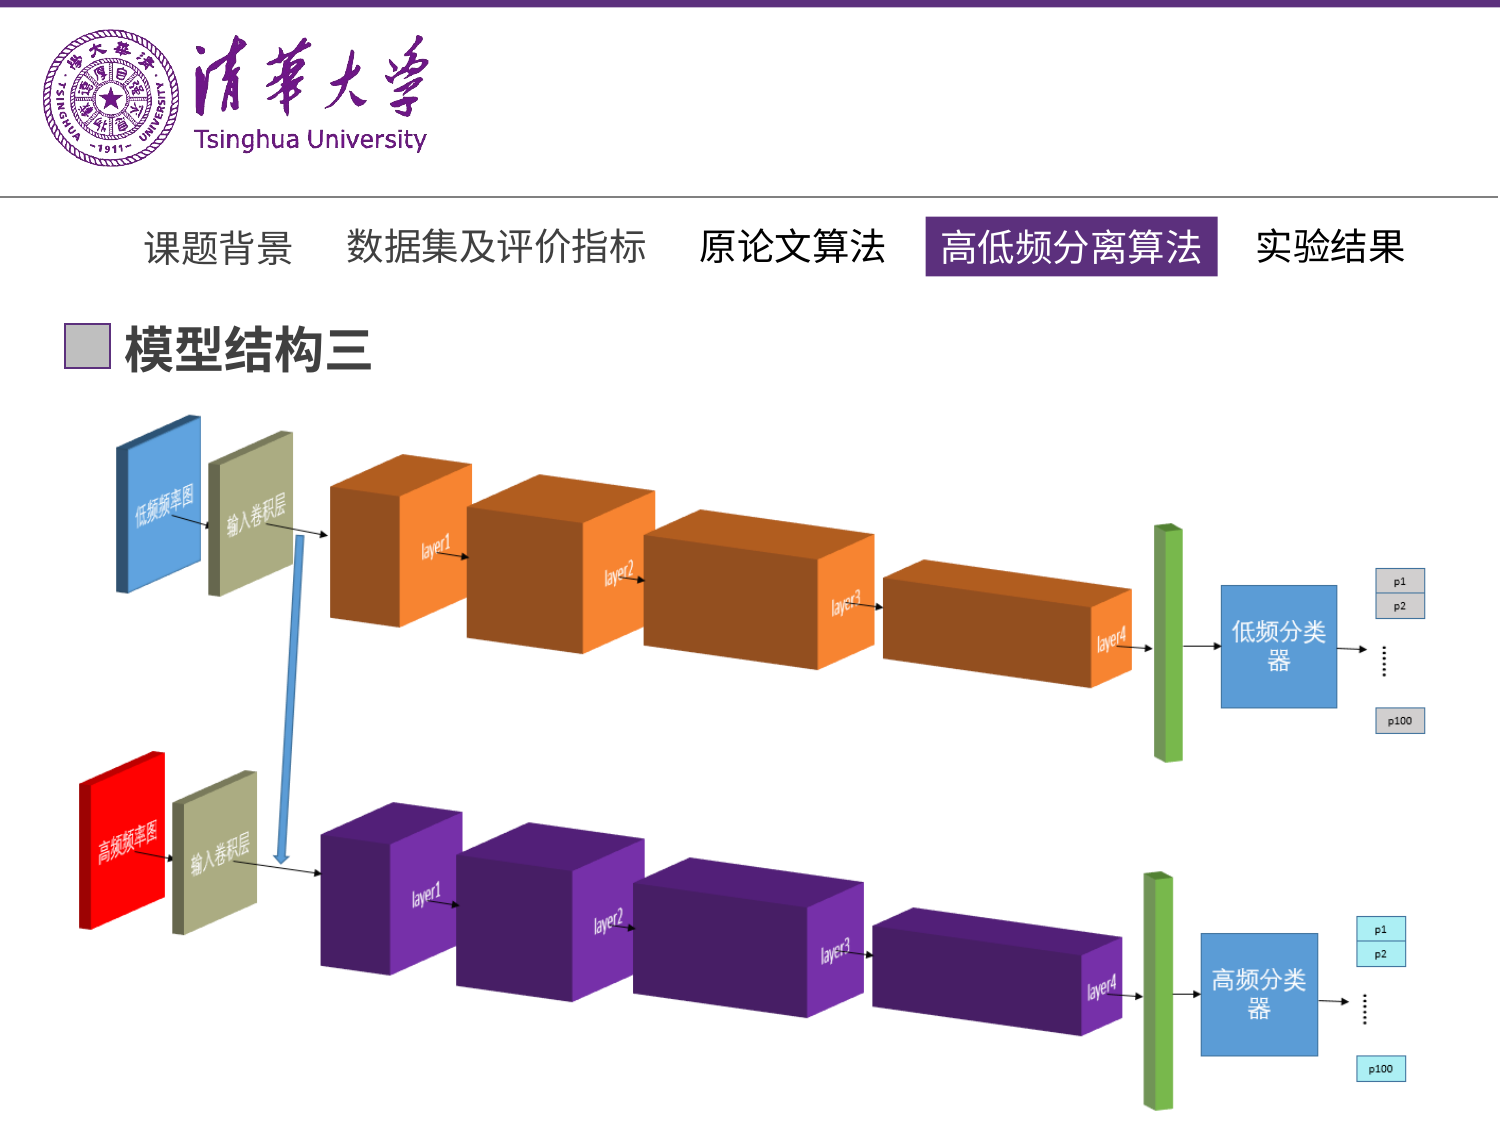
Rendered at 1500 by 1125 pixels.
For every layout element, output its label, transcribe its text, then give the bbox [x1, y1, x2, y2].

text_box 模型结构三 [109, 311, 766, 386]
picture [41, 386, 1455, 1125]
picture [0, 0, 471, 196]
text_box 高低频分离算法 [925, 216, 1218, 277]
text_box 原论文算法 [685, 216, 903, 276]
text_box [64, 323, 111, 369]
text_box 数据集及评价指标 [331, 216, 662, 276]
text_box [471, 0, 1500, 8]
text_box 实验结果 [1240, 215, 1421, 276]
text_box 课题背景 [129, 217, 309, 278]
